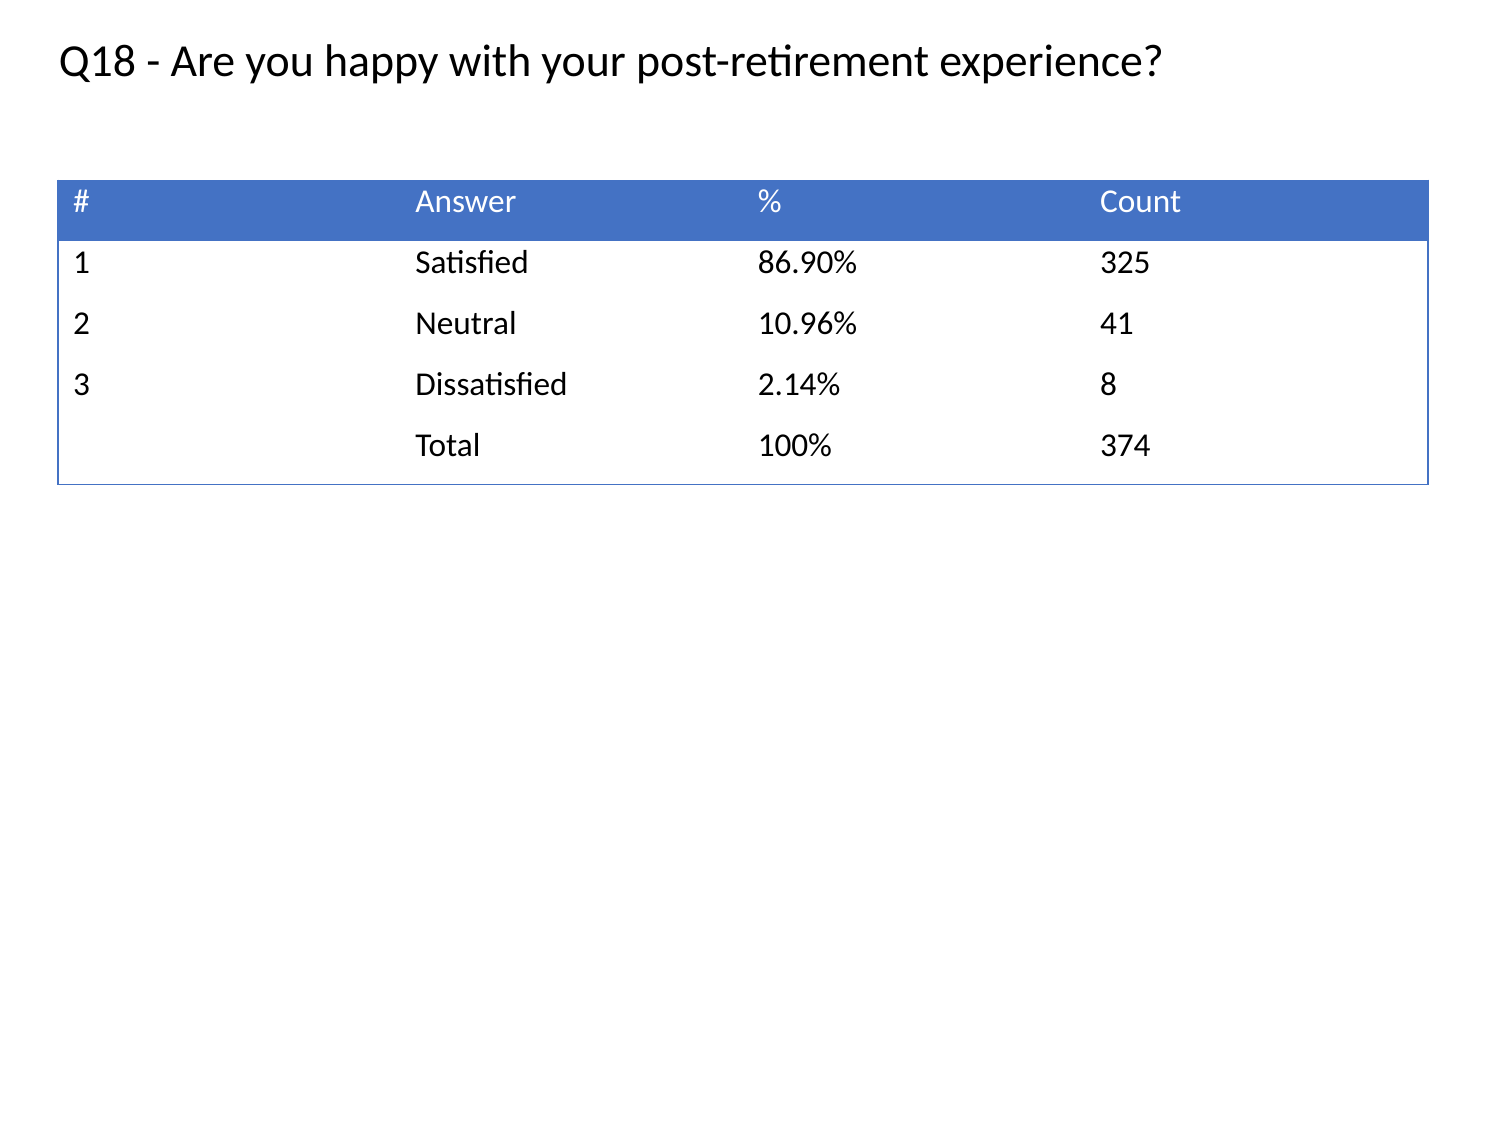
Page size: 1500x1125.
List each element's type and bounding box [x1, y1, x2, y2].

table_header [59, 181, 1427, 241]
text_box [44, 22, 1395, 84]
table_cell [59, 241, 1427, 484]
